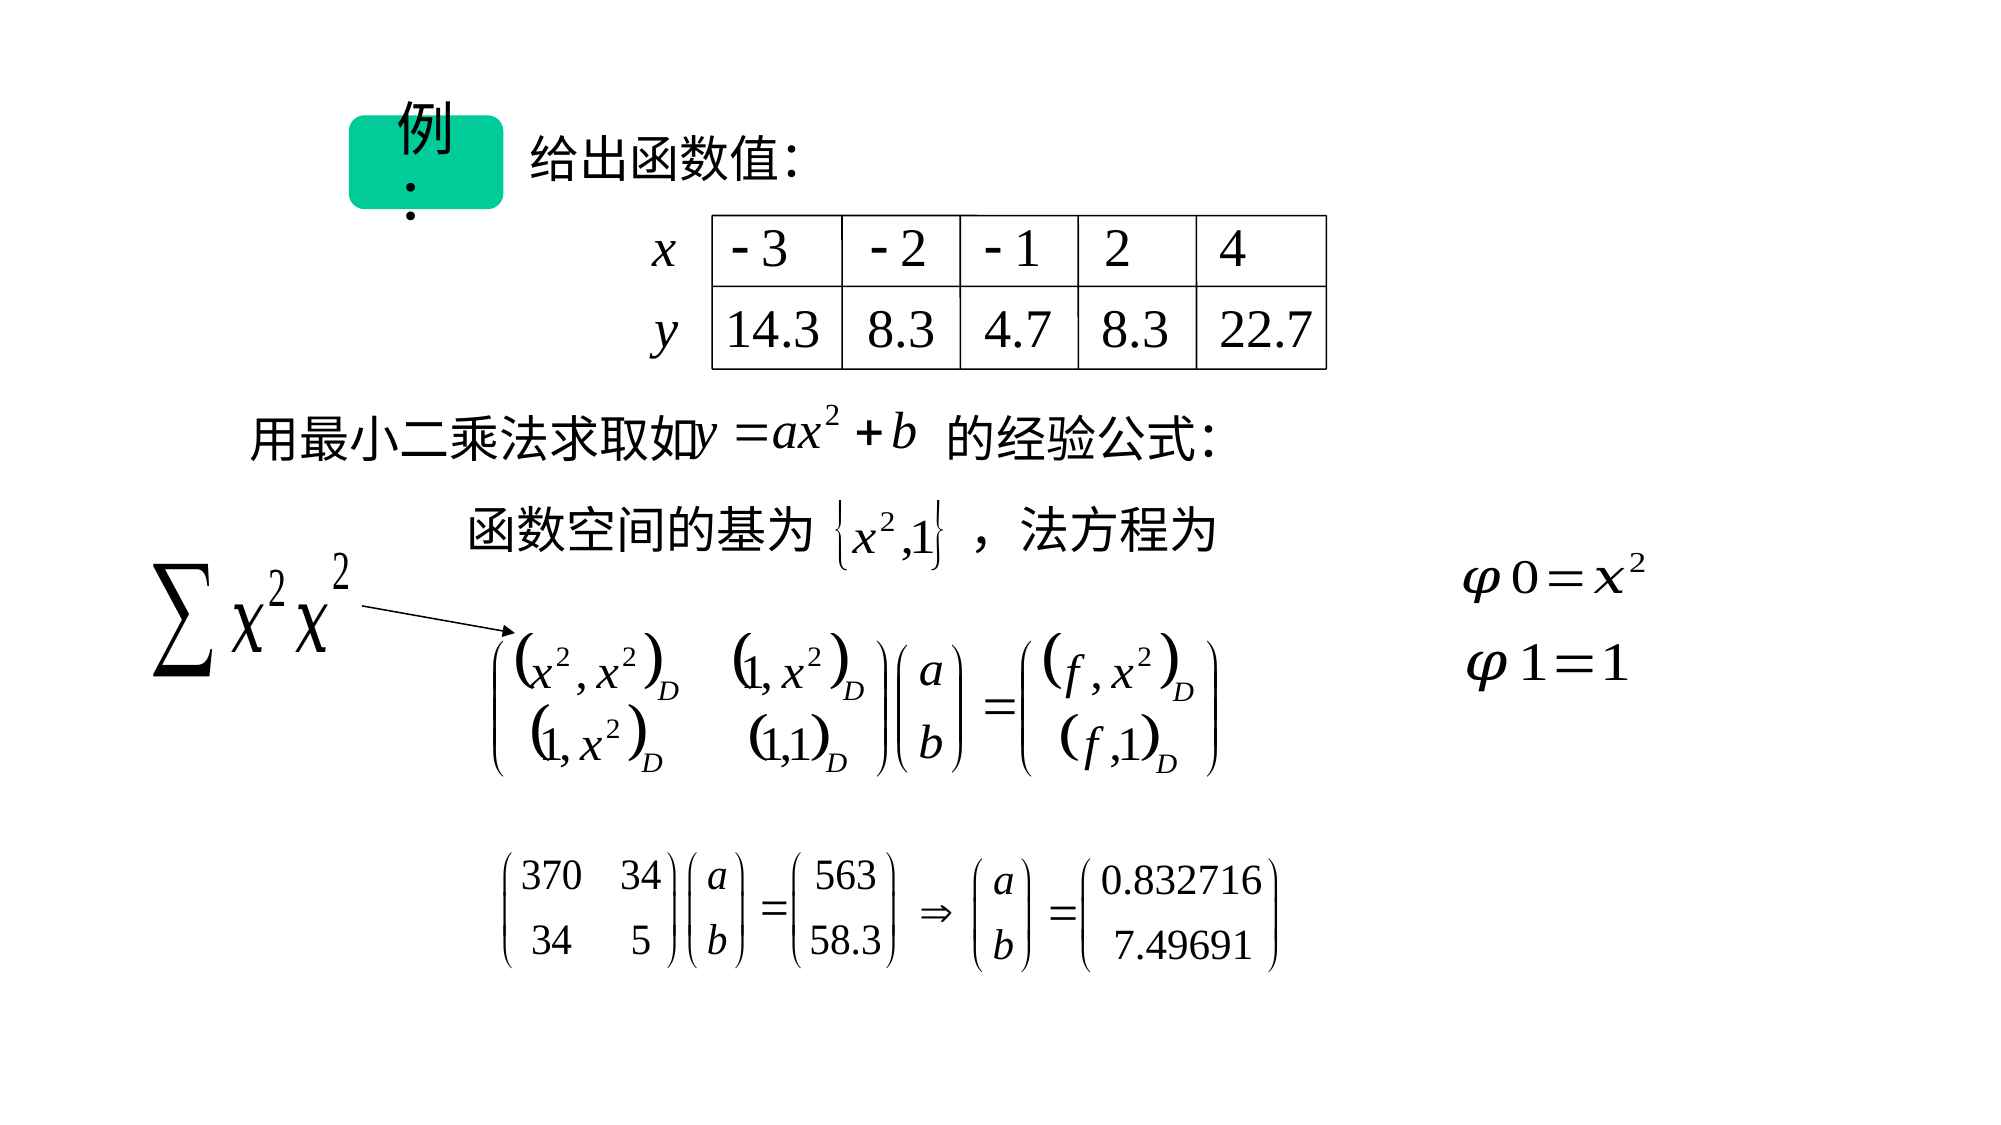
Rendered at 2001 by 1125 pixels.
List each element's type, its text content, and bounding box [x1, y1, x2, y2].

picture [913, 850, 1293, 981]
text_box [361, 605, 516, 634]
text_box 例： [348, 115, 504, 210]
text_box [640, 215, 1327, 370]
picture [495, 845, 910, 976]
picture [681, 391, 927, 471]
text_box 用最小二乘法求取如 的经验公式： [234, 400, 677, 475]
picture [483, 632, 1231, 786]
text_box 函数空间的基为 [451, 491, 832, 567]
text_box 给出函数值： [514, 119, 1265, 195]
picture [827, 500, 954, 575]
text_box ，法方程为 [954, 491, 1235, 567]
text_box 用最小二乘法求取如 的经验公式： [930, 400, 1262, 475]
